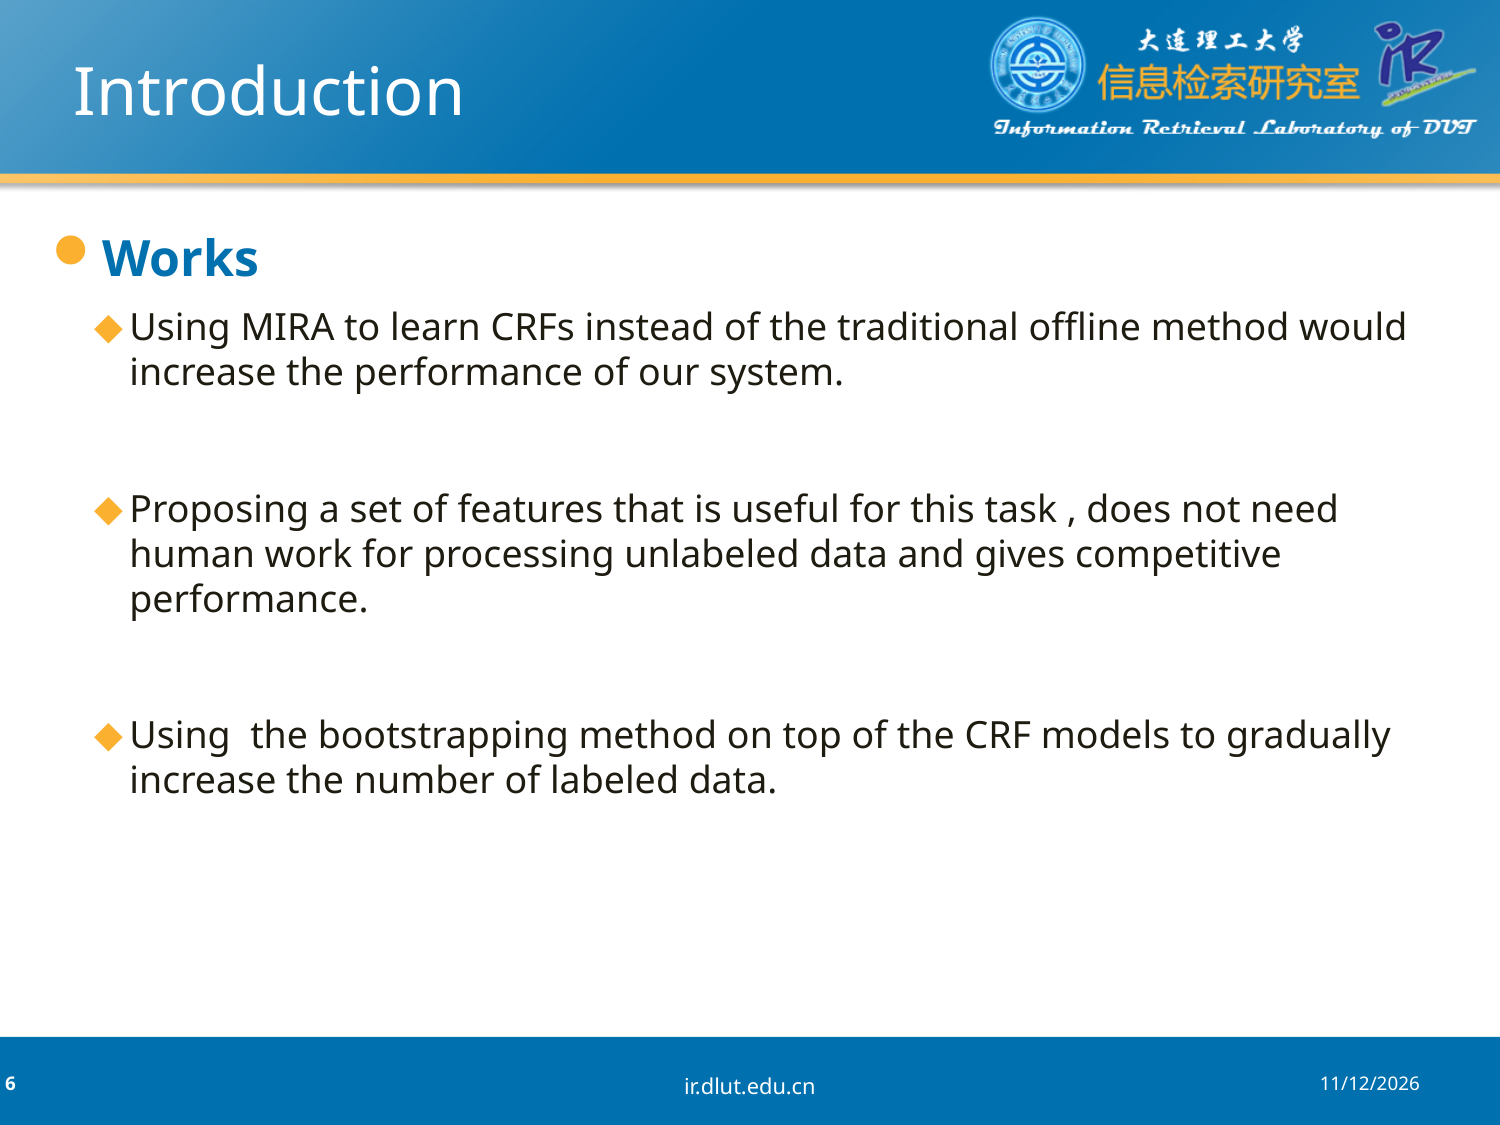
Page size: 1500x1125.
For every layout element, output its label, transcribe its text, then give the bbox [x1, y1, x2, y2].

list Works Using MIRA to learn CRFs instead of the traditional offline method would increase the performance of our system. Proposing a set of features that is useful for this task , does not need human work for processing unlabeled data and gives competitive performance. Using the bootstrapping method on top of the CRF models to gradually increase the number of labeled data. [37, 218, 1459, 1023]
picture [0, 0, 1500, 1125]
title Introduction [58, 40, 944, 138]
